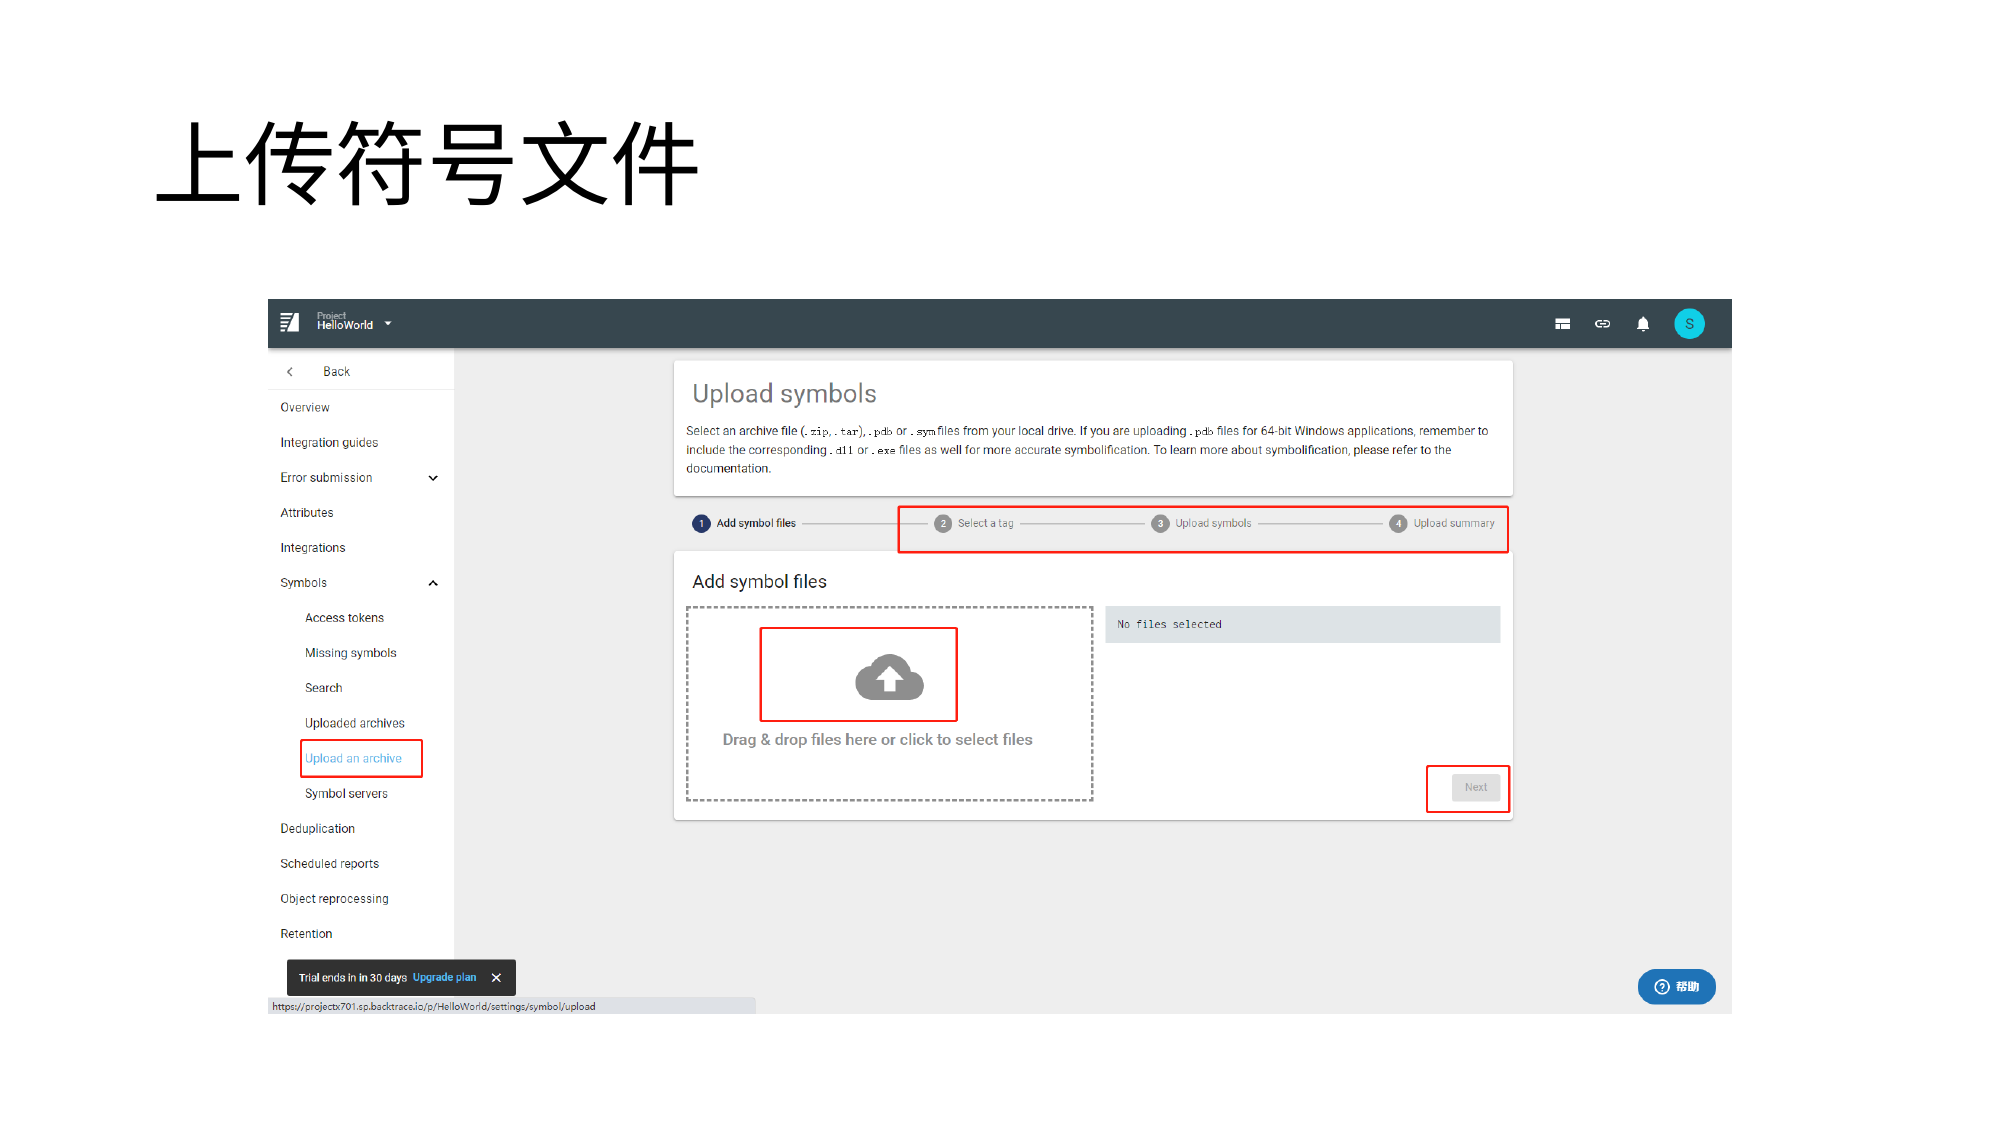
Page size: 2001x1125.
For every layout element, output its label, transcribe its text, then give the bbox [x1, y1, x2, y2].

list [268, 299, 1732, 1014]
title 上传符号文件 [137, 59, 1863, 278]
